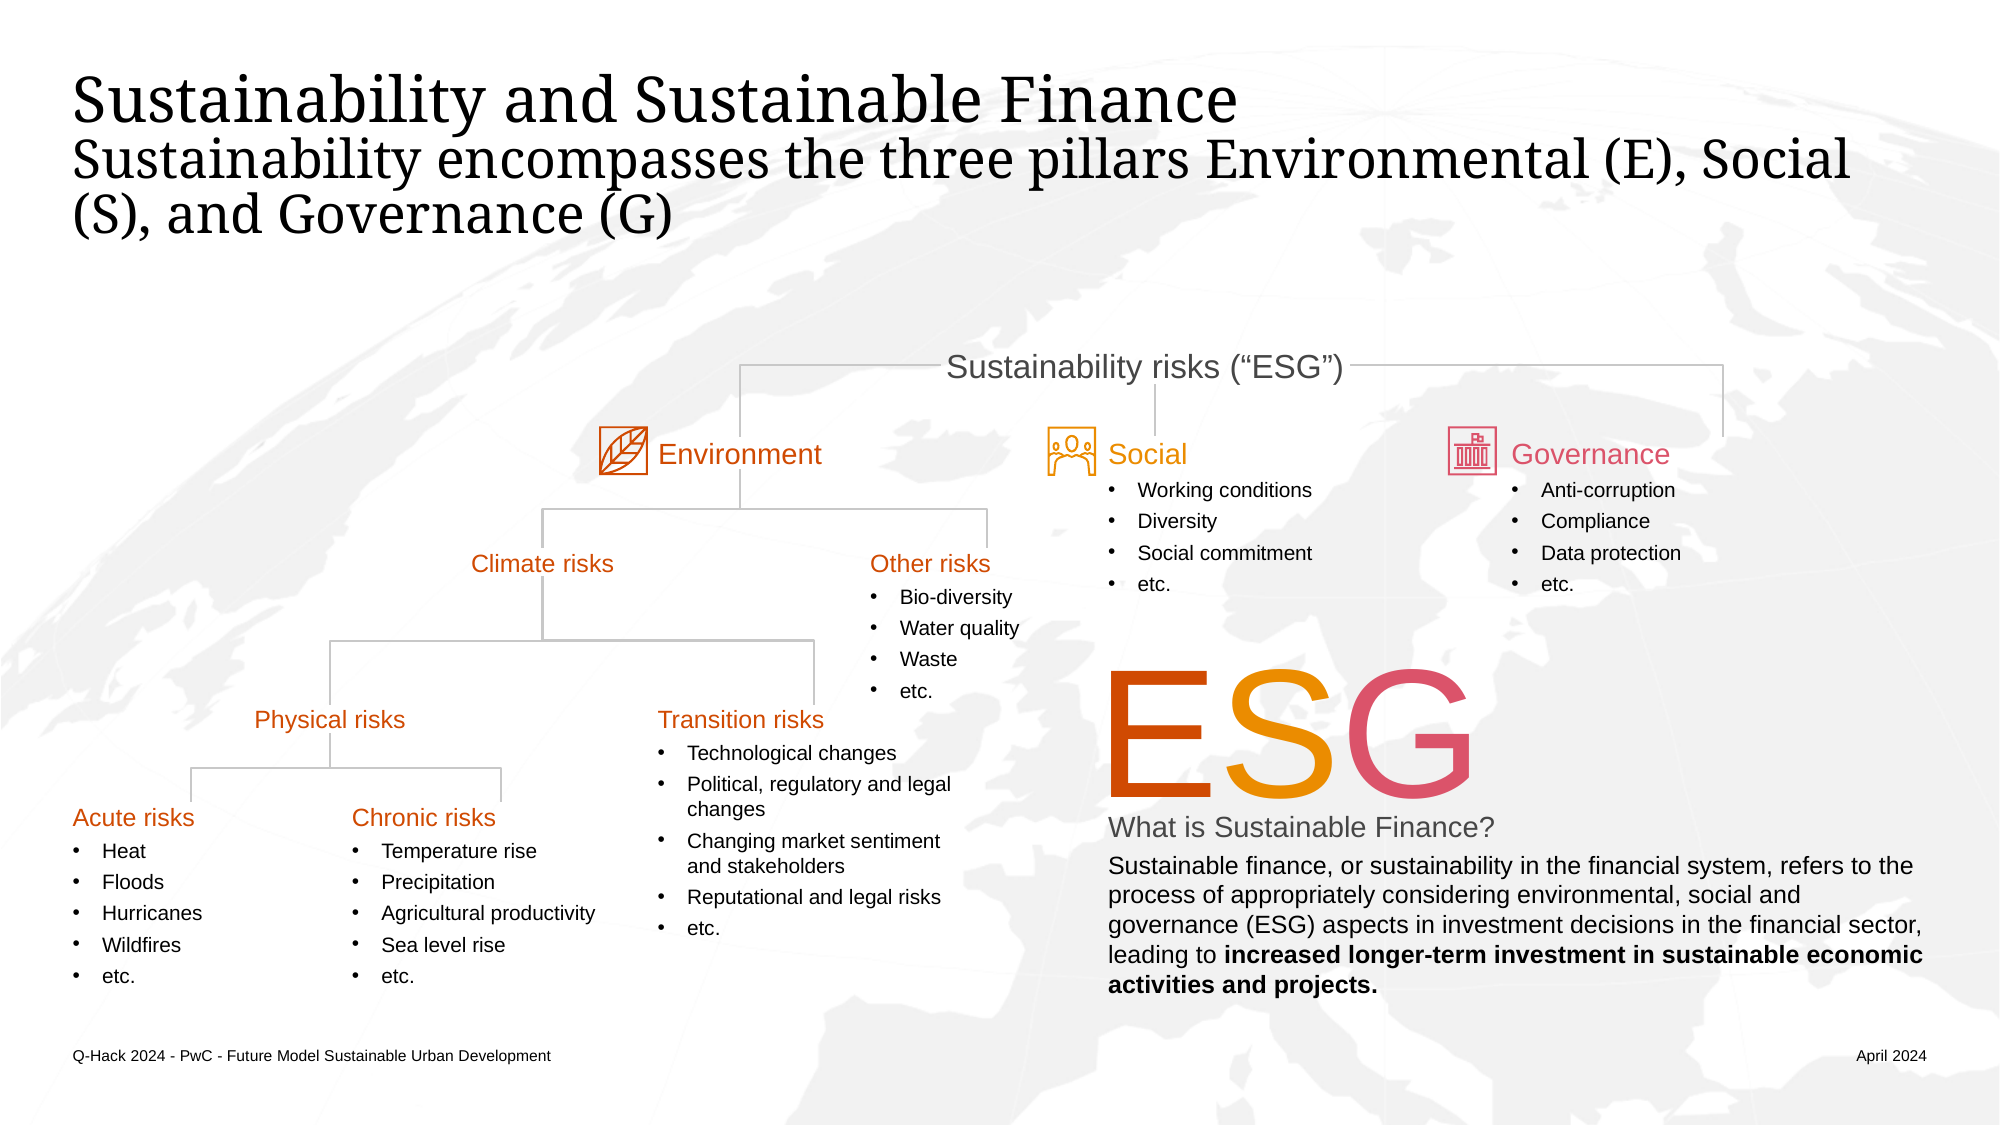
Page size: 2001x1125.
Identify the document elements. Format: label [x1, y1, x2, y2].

text_box [739, 364, 939, 436]
text_box [372, 533, 500, 748]
picture [0, 9, 2000, 1125]
text_box [614, 504, 742, 777]
text_box [824, 436, 903, 633]
text_box [190, 733, 502, 802]
text_box [1351, 364, 1724, 436]
text_box [602, 409, 681, 609]
text_box [1046, 426, 1097, 477]
